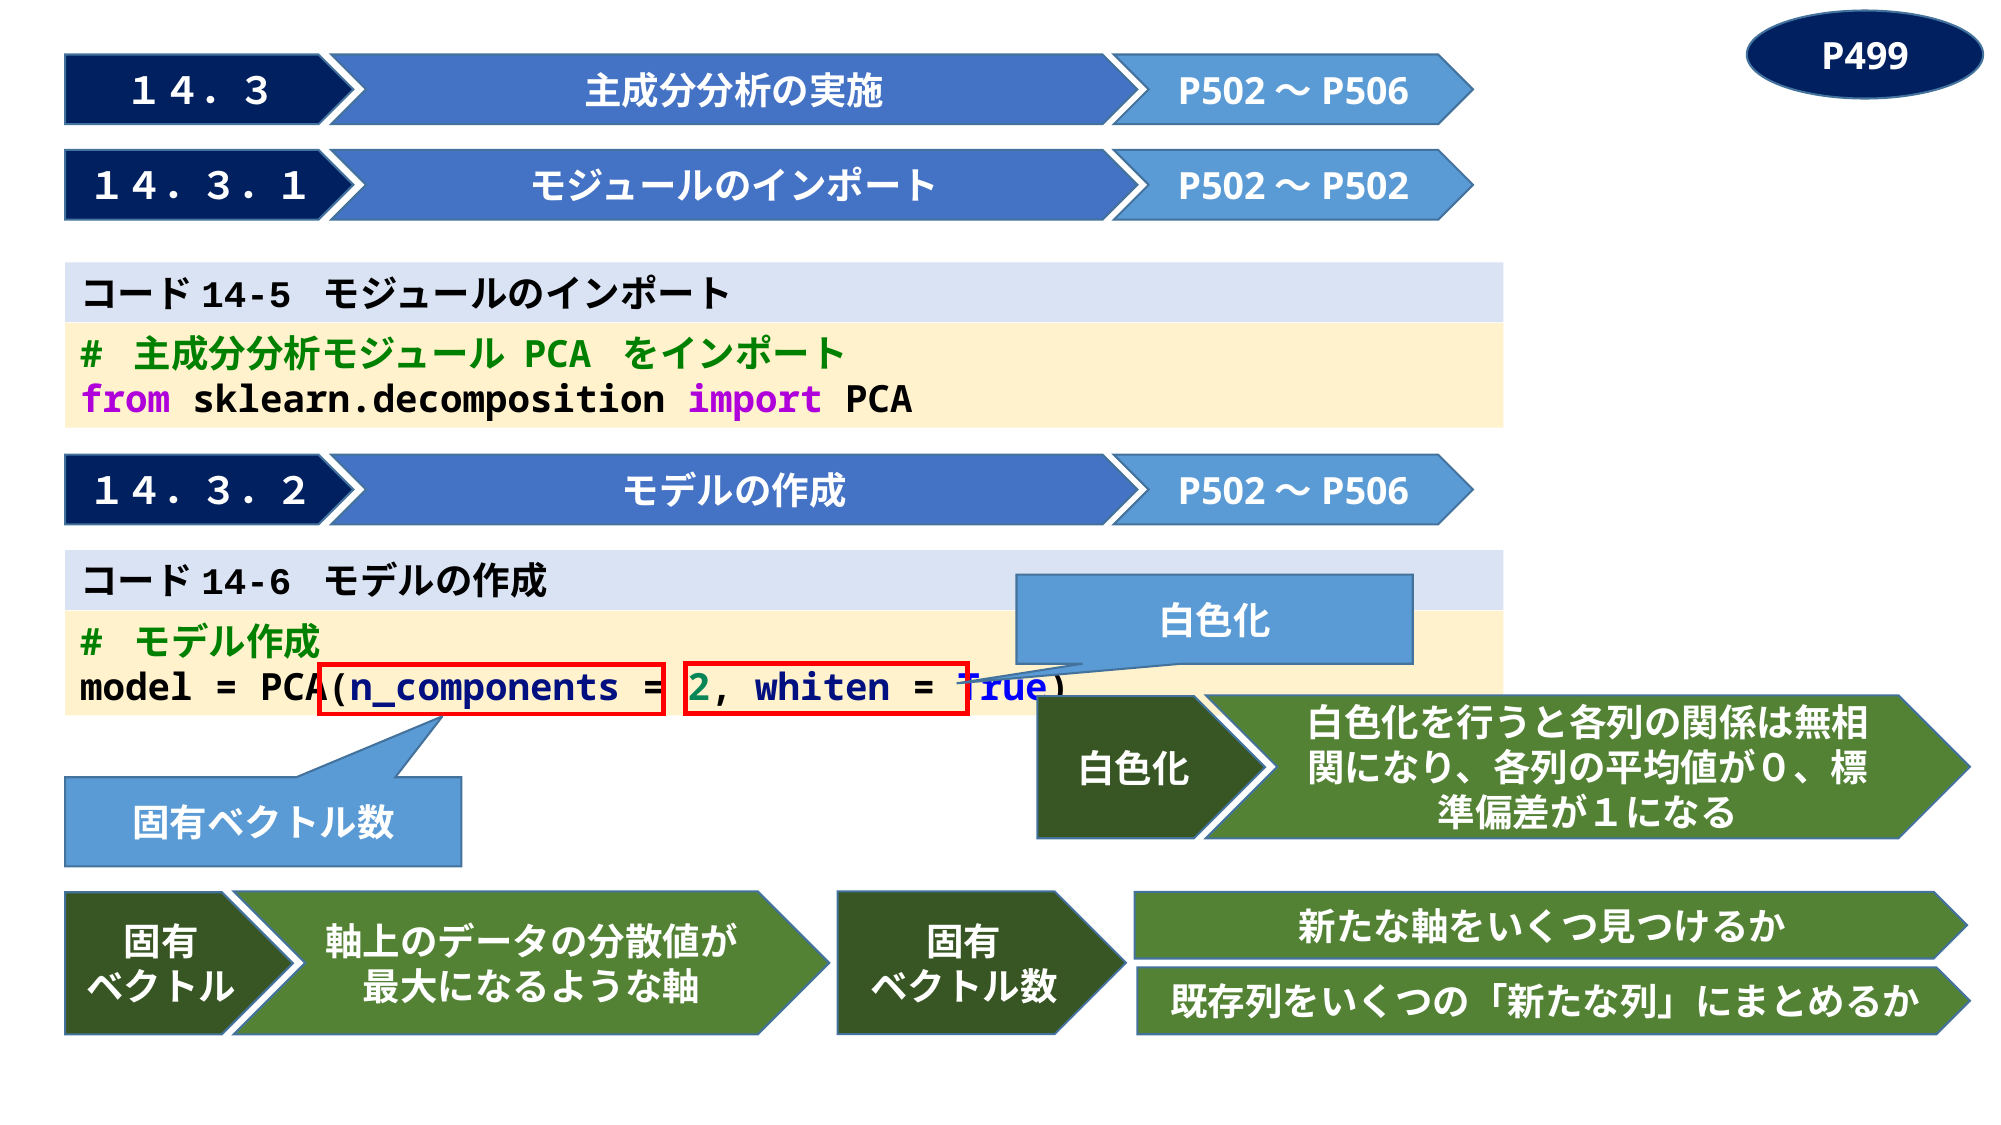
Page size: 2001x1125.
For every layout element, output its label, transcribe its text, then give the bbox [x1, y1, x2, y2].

text_box P502～P502 [1111, 148, 1475, 221]
text_box 固有 ベクトル数 [836, 890, 1128, 1036]
text_box モジュールのインポート [328, 148, 1139, 221]
text_box P502～P506 [1111, 453, 1475, 526]
text_box コード14-5 モジュールのインポート [65, 262, 1504, 323]
text_box 白色化 [1036, 695, 1267, 840]
text_box 主成分分析の実施 [328, 53, 1139, 126]
text_box # 主成分分析モジュール PCA をインポート from sklearn.decomposition import PCA [65, 323, 1504, 428]
text_box 軸上のデータの分散値が 最大になるような軸 [231, 890, 831, 1036]
text_box １４．３．１ [64, 148, 355, 221]
text_box [685, 663, 969, 714]
text_box 既存列をいくつの「新たな列」にまとめるか [1136, 966, 1972, 1036]
text_box [319, 663, 665, 715]
text_box コード14-6 モデルの作成 [65, 550, 1504, 610]
text_box P499 [1745, 9, 1985, 100]
text_box 固有ベクトル数 [64, 715, 463, 868]
text_box P502～P506 [1111, 53, 1475, 126]
text_box １４．３ [64, 53, 355, 126]
text_box 白色化を行うと各列の関係は無相関になり、各列の平均値が０、標準偏差が１になる [1203, 694, 1972, 840]
text_box 白色化 [956, 573, 1414, 685]
text_box １４．３．２ [64, 453, 355, 526]
text_box 固有 ベクトル [64, 891, 295, 1036]
text_box モデルの作成 [328, 453, 1139, 526]
text_box # モデル作成 model = PCA(n_components = 2, whiten = True) [65, 610, 1504, 716]
text_box 新たな軸をいくつ見つけるか [1133, 890, 1969, 960]
